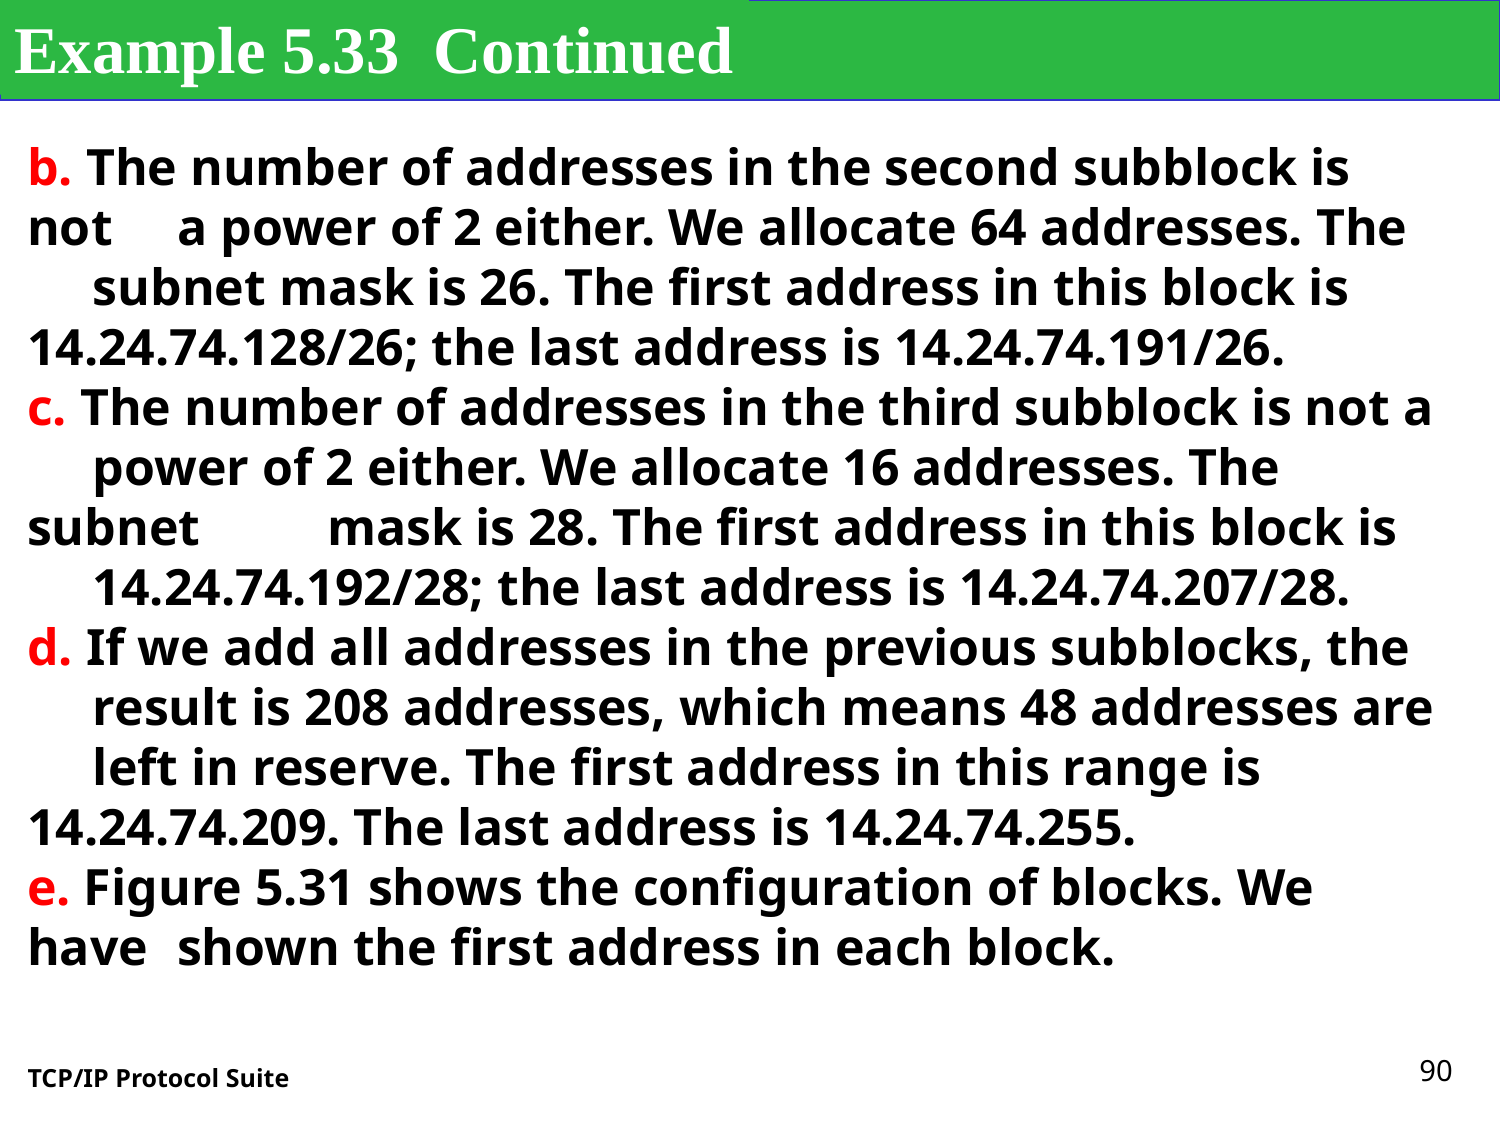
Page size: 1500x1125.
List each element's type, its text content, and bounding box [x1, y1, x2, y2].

slide_number 90 [1155, 1024, 1468, 1100]
footer TCP/IP Protocol Suite [12, 1025, 488, 1100]
text_box b. The number of addresses in the second subblock is not a power of 2 either. We allocate 64 addresses. The subnet mask is 26. The first address in this block is 14.24.74.128/26; the last address is 14.24.74.191/26. c. The number of addresses in the third subblock is not a power of 2 either. We allocate 16 addresses. The subnet mask is 28. The first address in this block is 14.24.74.192/28; the last address is 14.24.74.207/28. d. If we add all addresses in the previous subblocks, the result is 208 addresses, which means 48 addresses are left in reserve. The first address in this range is 14.24.74.209. The last address is 14.24.74.255. e. Figure 5.31 shows the configuration of blocks. We have shown the first address in each block. [12, 127, 1463, 983]
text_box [0, 0, 1500, 100]
